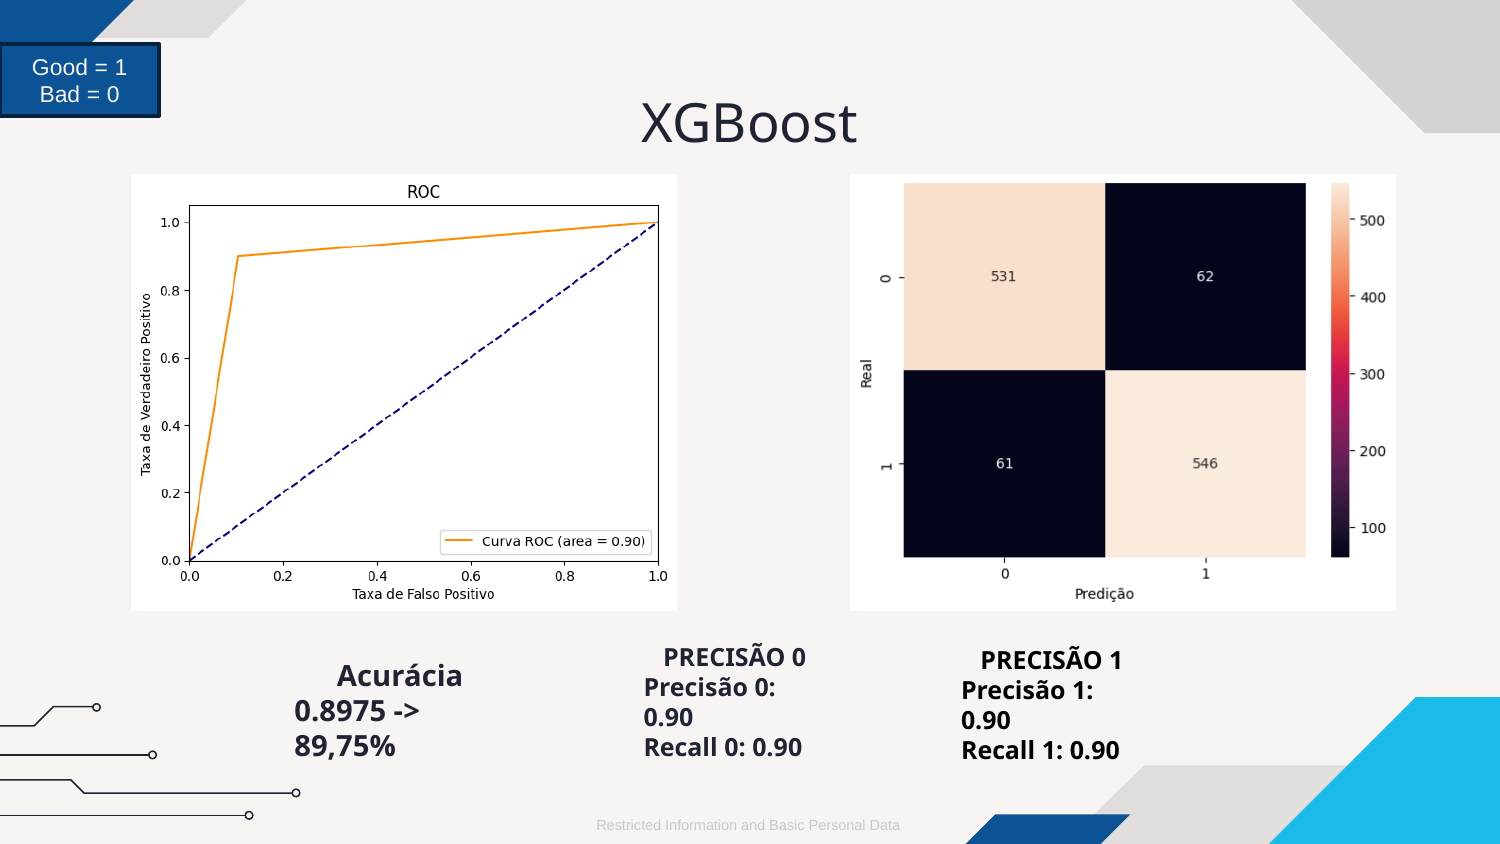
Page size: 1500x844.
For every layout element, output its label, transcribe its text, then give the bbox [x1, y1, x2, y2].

title XGBoost [118, 72, 1382, 167]
picture [131, 174, 677, 612]
text_box PRECISÃO 1 Precisão 1: 0.90 Recall 1: 0.90 [945, 636, 1159, 772]
text_box PRECISÃO 0 Precisão 0: 0.90 Recall 0: 0.90 [628, 634, 841, 769]
text_box Good = 1 Bad = 0 [0, 43, 159, 116]
picture [850, 174, 1396, 612]
text_box Acurácia 0.8975 -> 89,75% [279, 649, 529, 770]
